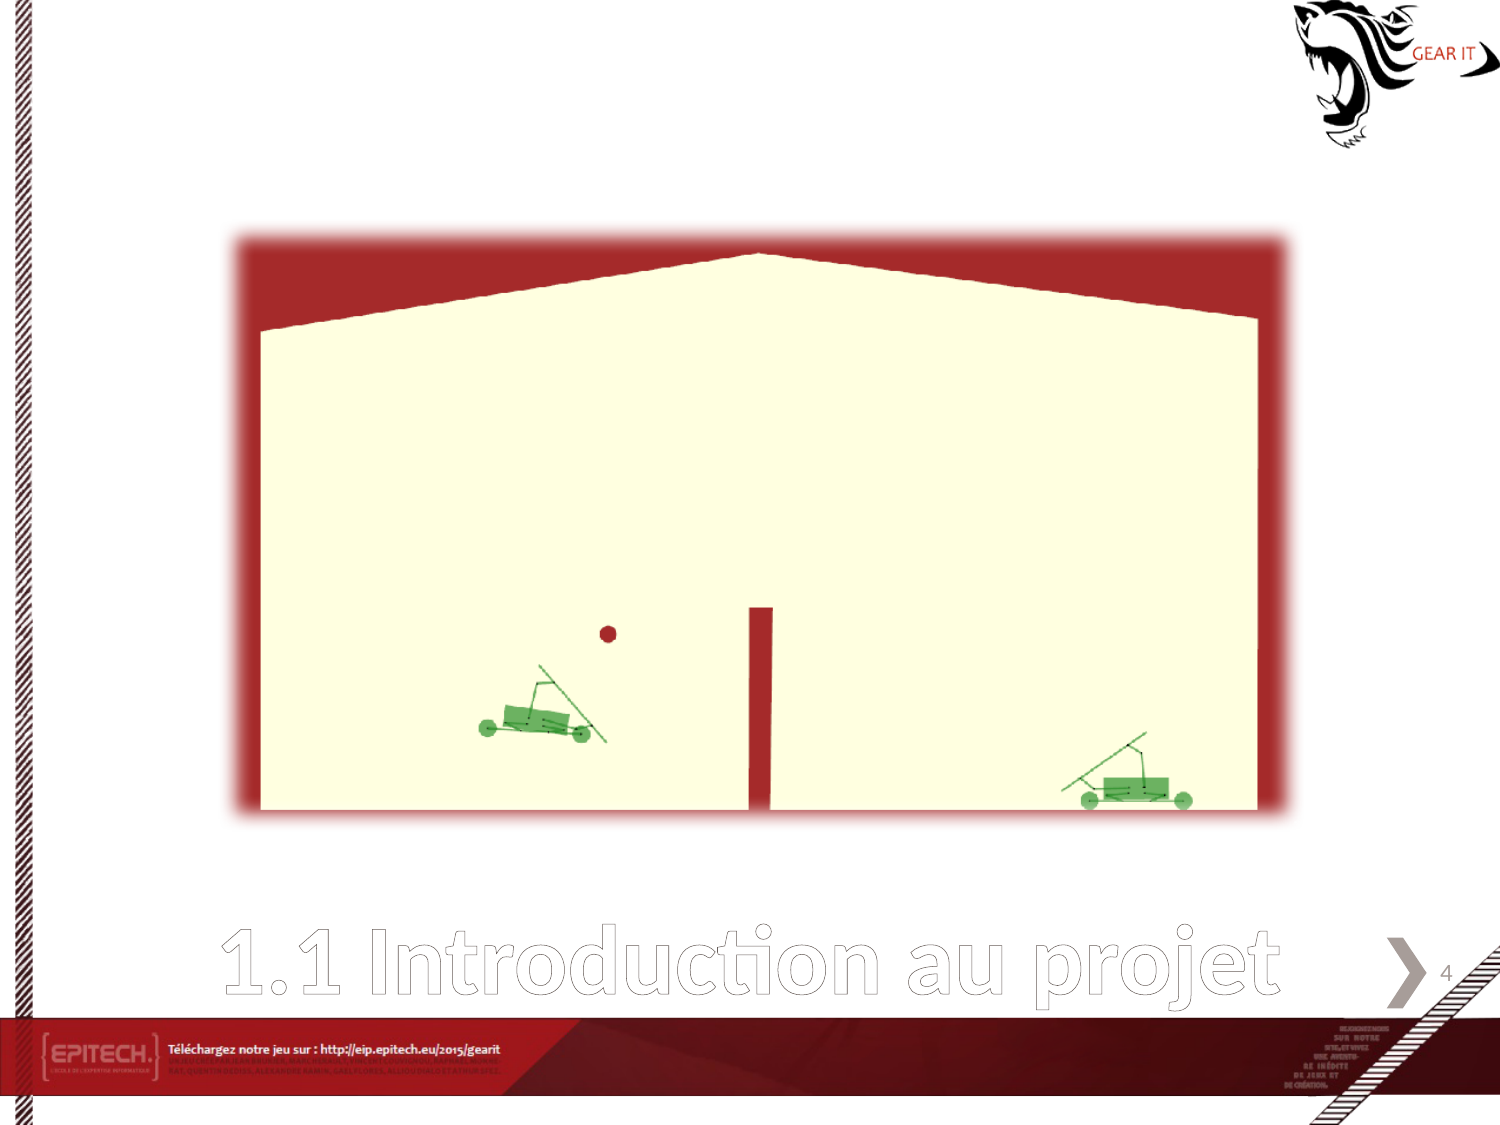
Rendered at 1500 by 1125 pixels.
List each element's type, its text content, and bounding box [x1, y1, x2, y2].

picture [0, 0, 1500, 1125]
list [218, 219, 1306, 832]
title 1.1 Introduction au projet [200, 834, 1388, 1022]
slide_number 4 [1425, 941, 1488, 1002]
